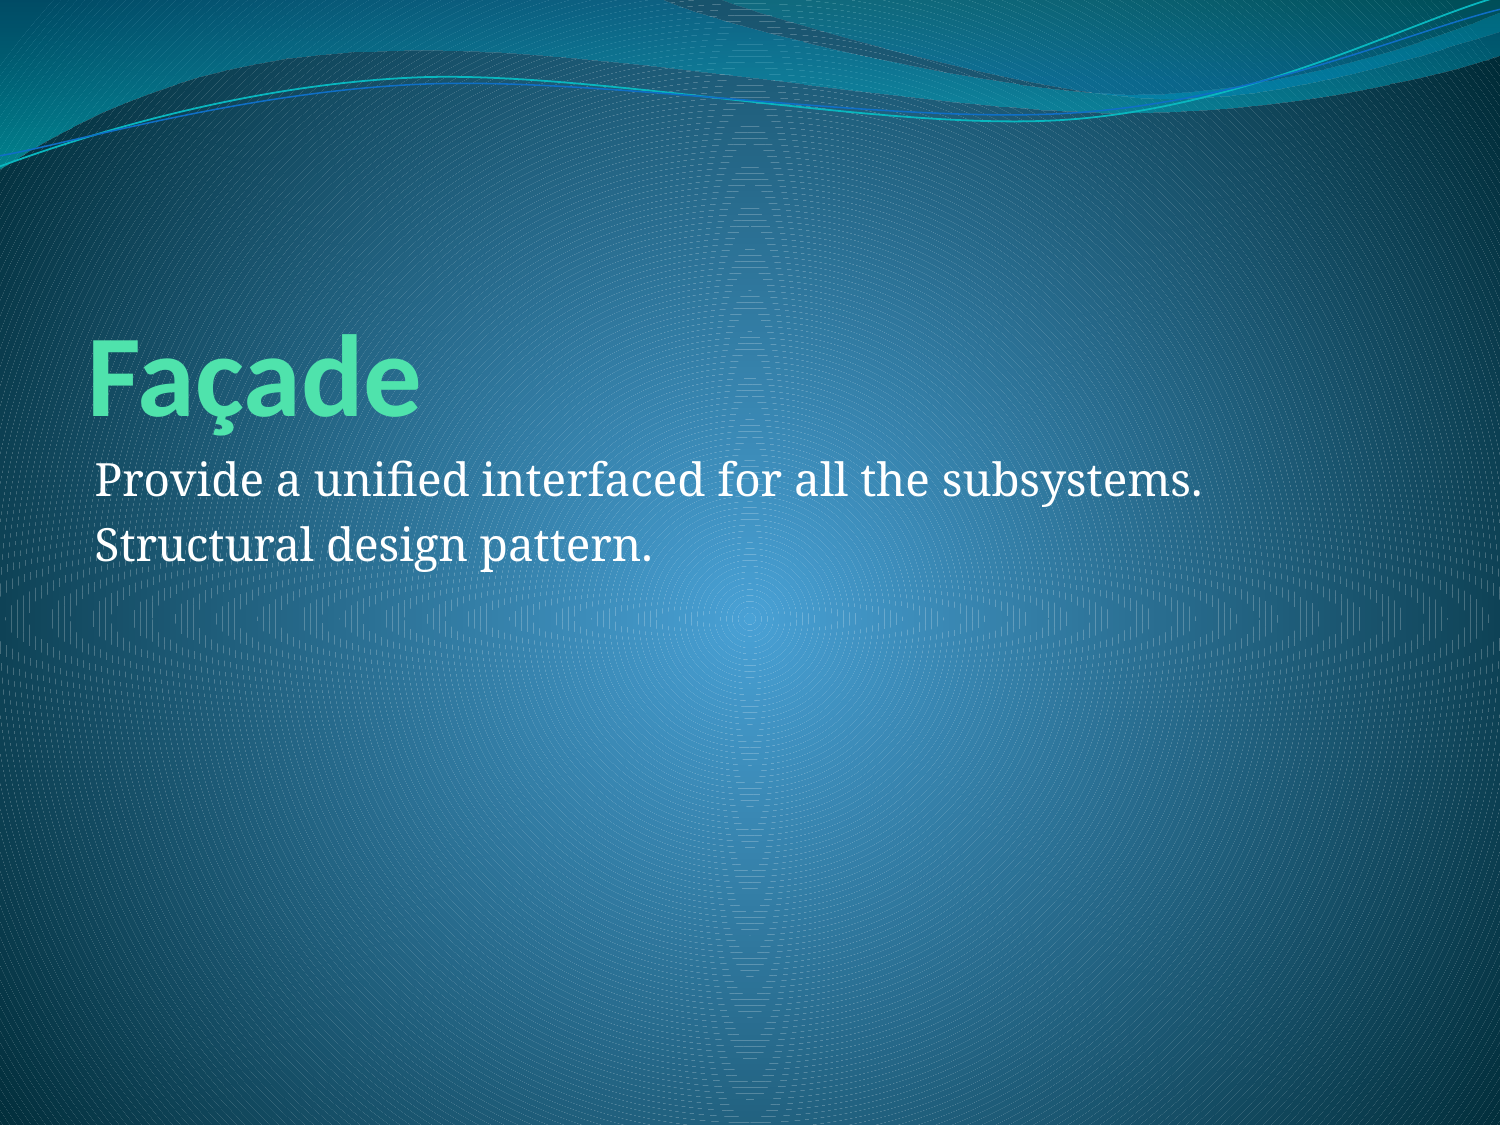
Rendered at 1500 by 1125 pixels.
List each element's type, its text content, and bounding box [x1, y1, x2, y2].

list Provide a unified interfaced for all the subsystems. Structural design pattern. [86, 443, 1362, 692]
title Façade [86, 216, 1362, 440]
